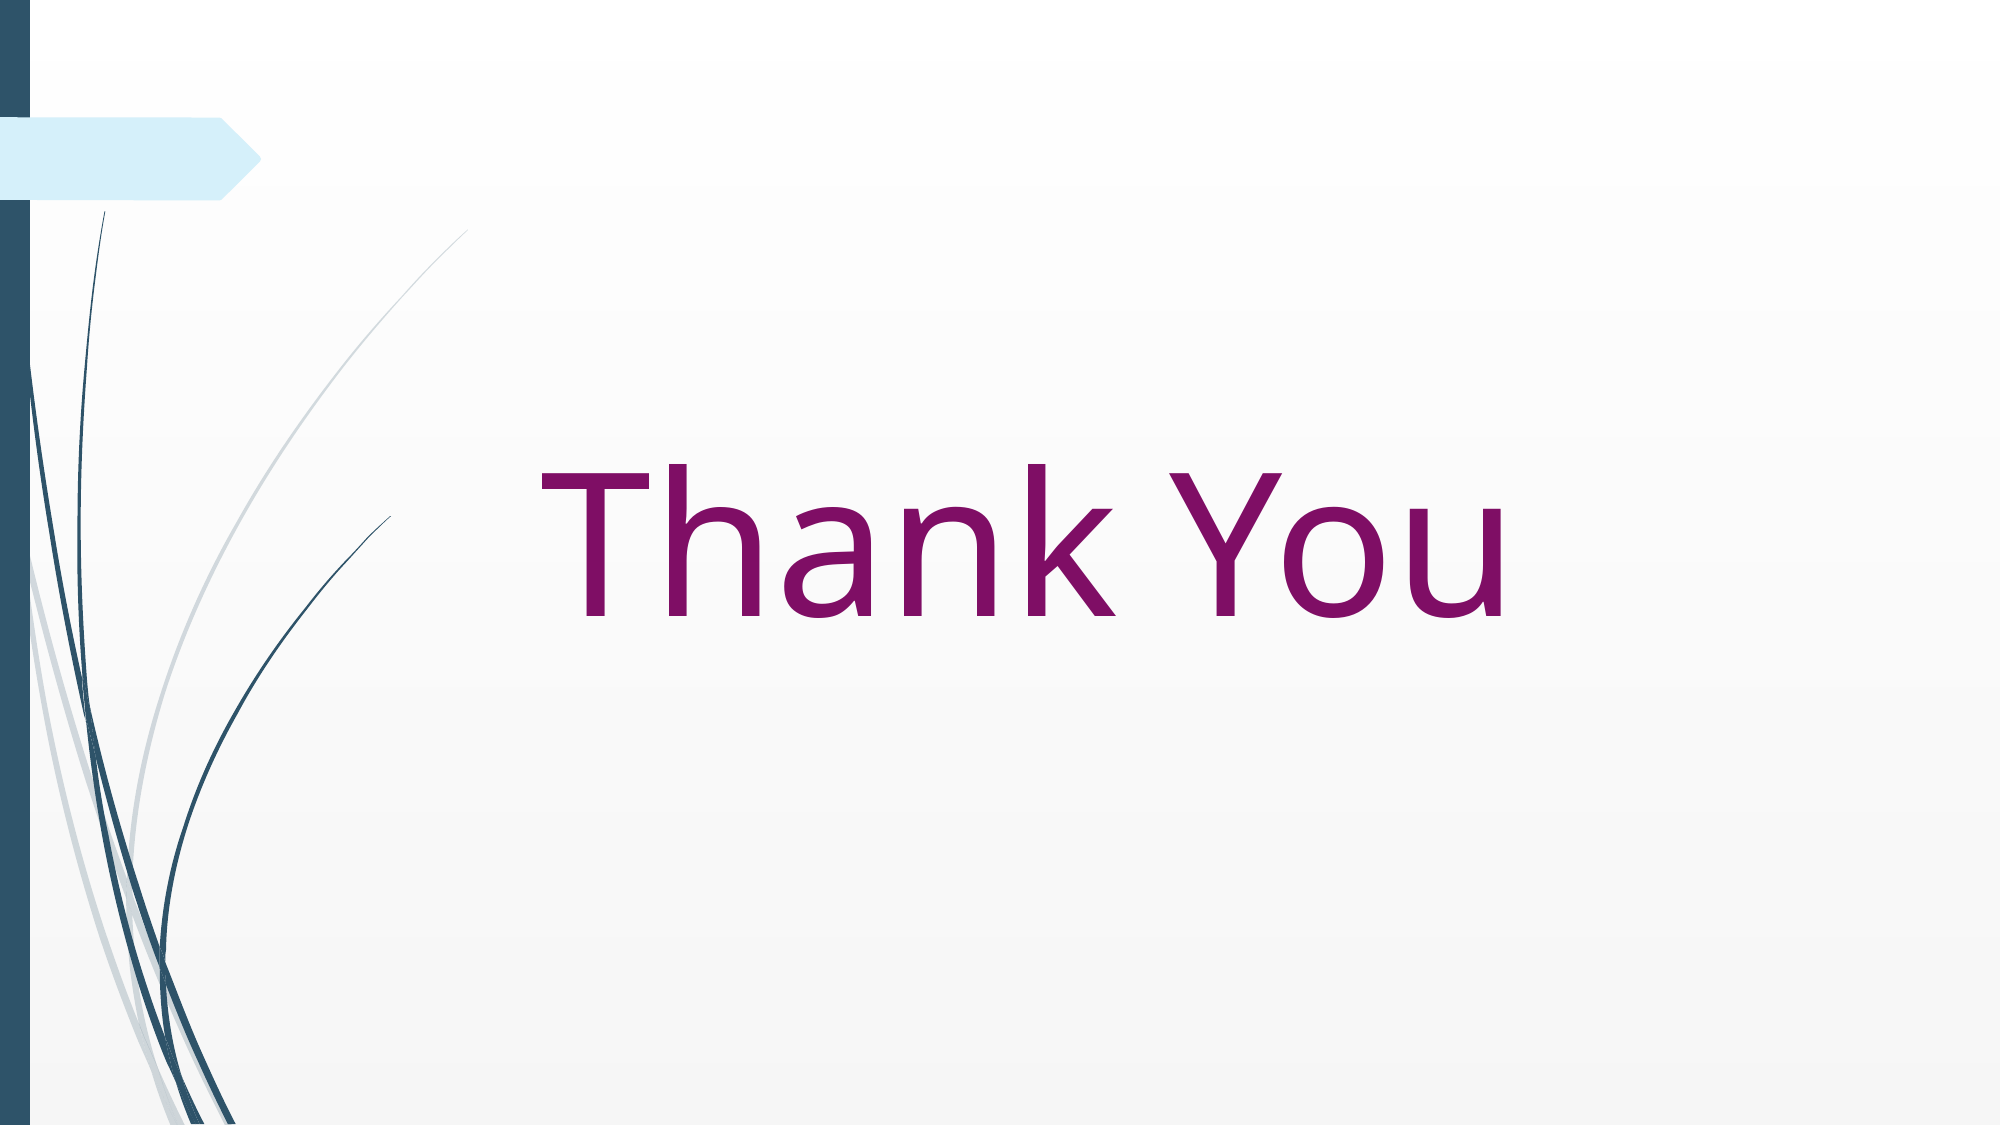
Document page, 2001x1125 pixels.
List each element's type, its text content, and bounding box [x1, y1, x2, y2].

text_box Thank You [387, 409, 1671, 665]
